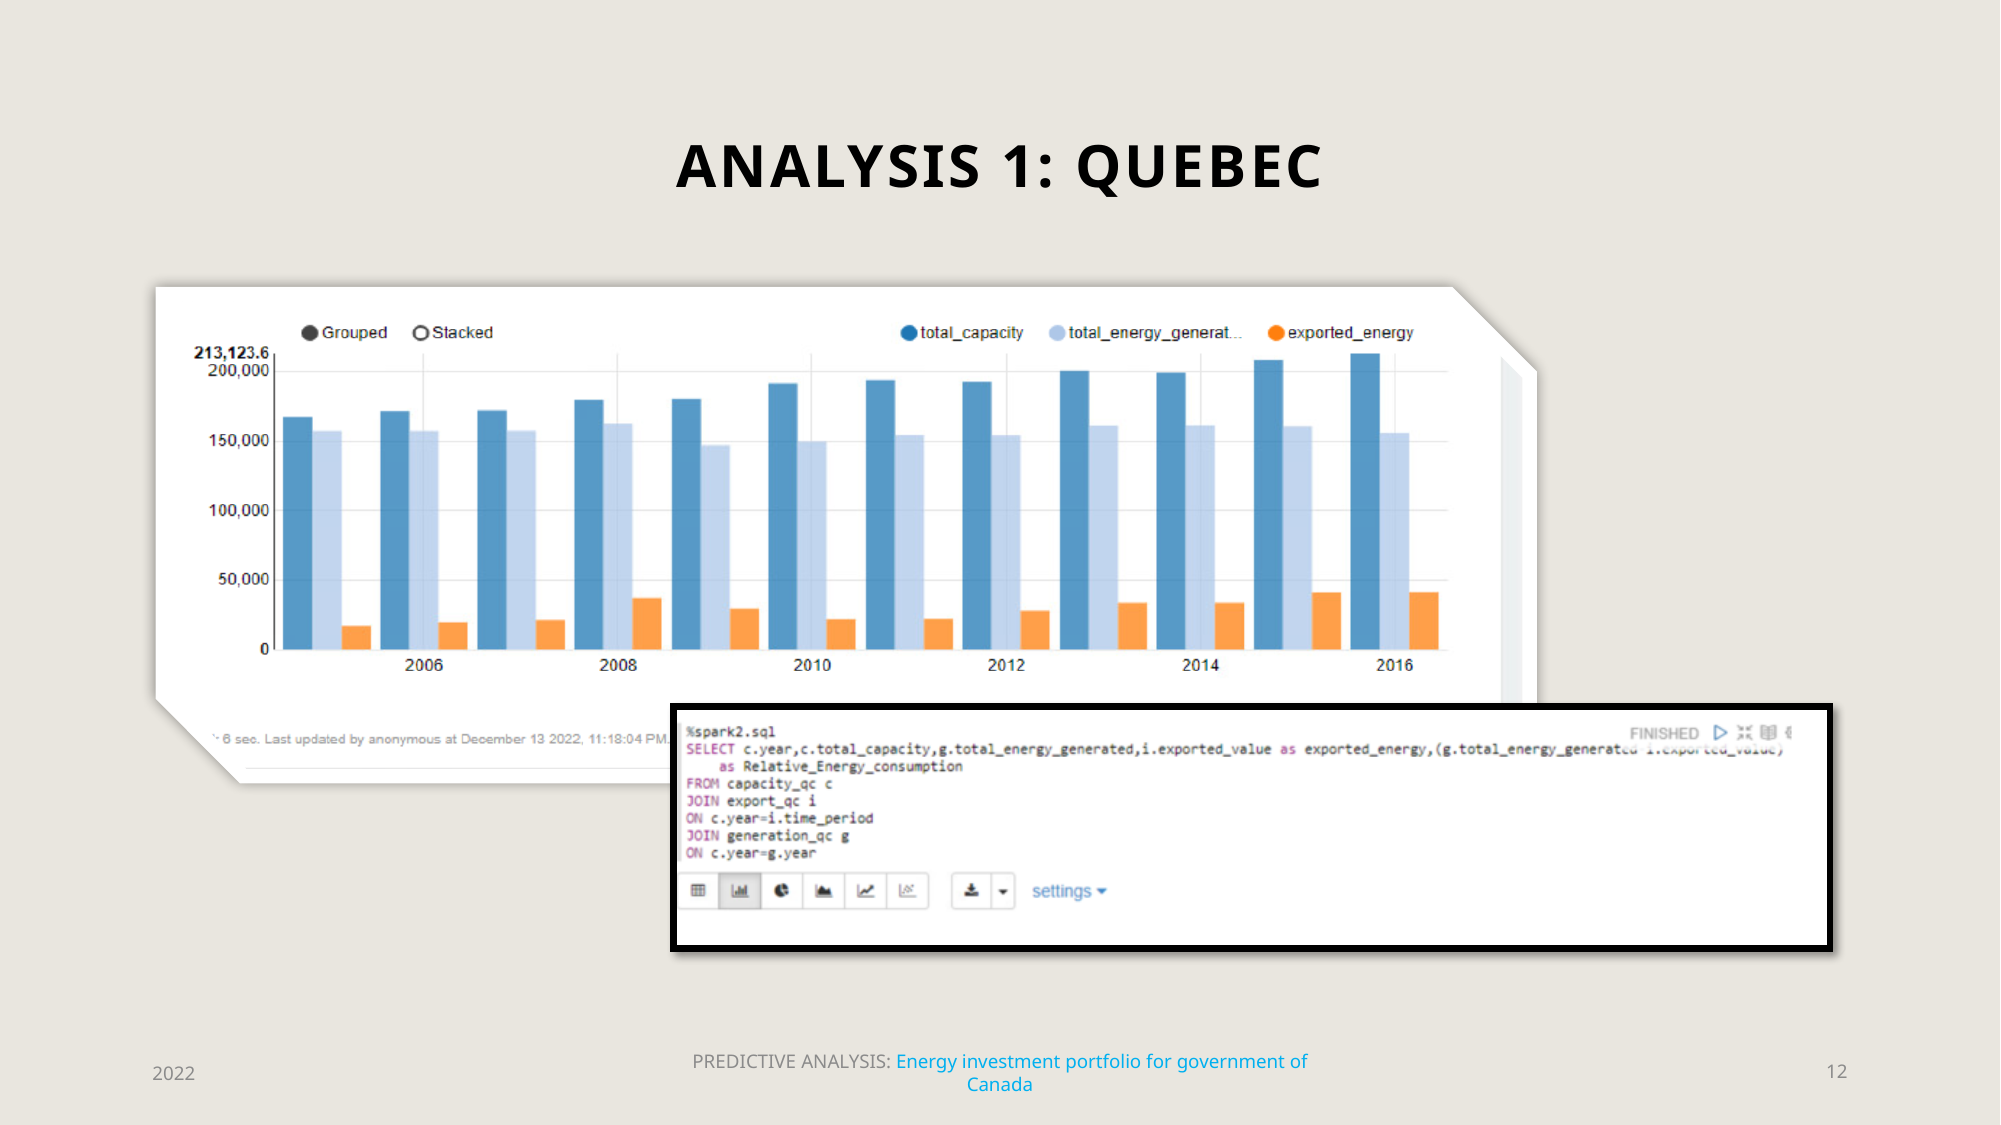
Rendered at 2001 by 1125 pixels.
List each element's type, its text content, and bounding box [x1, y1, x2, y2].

title Analysis 1: QUEBEC [137, 59, 1863, 278]
footer PREDICTIVE ANALYSIS: Energy investment portfolio for government of Canada [662, 1042, 1338, 1103]
slide_number 12 [1412, 1042, 1863, 1103]
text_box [162, 294, 1530, 777]
slide_number 2022 [137, 1042, 588, 1103]
picture [676, 709, 1828, 946]
